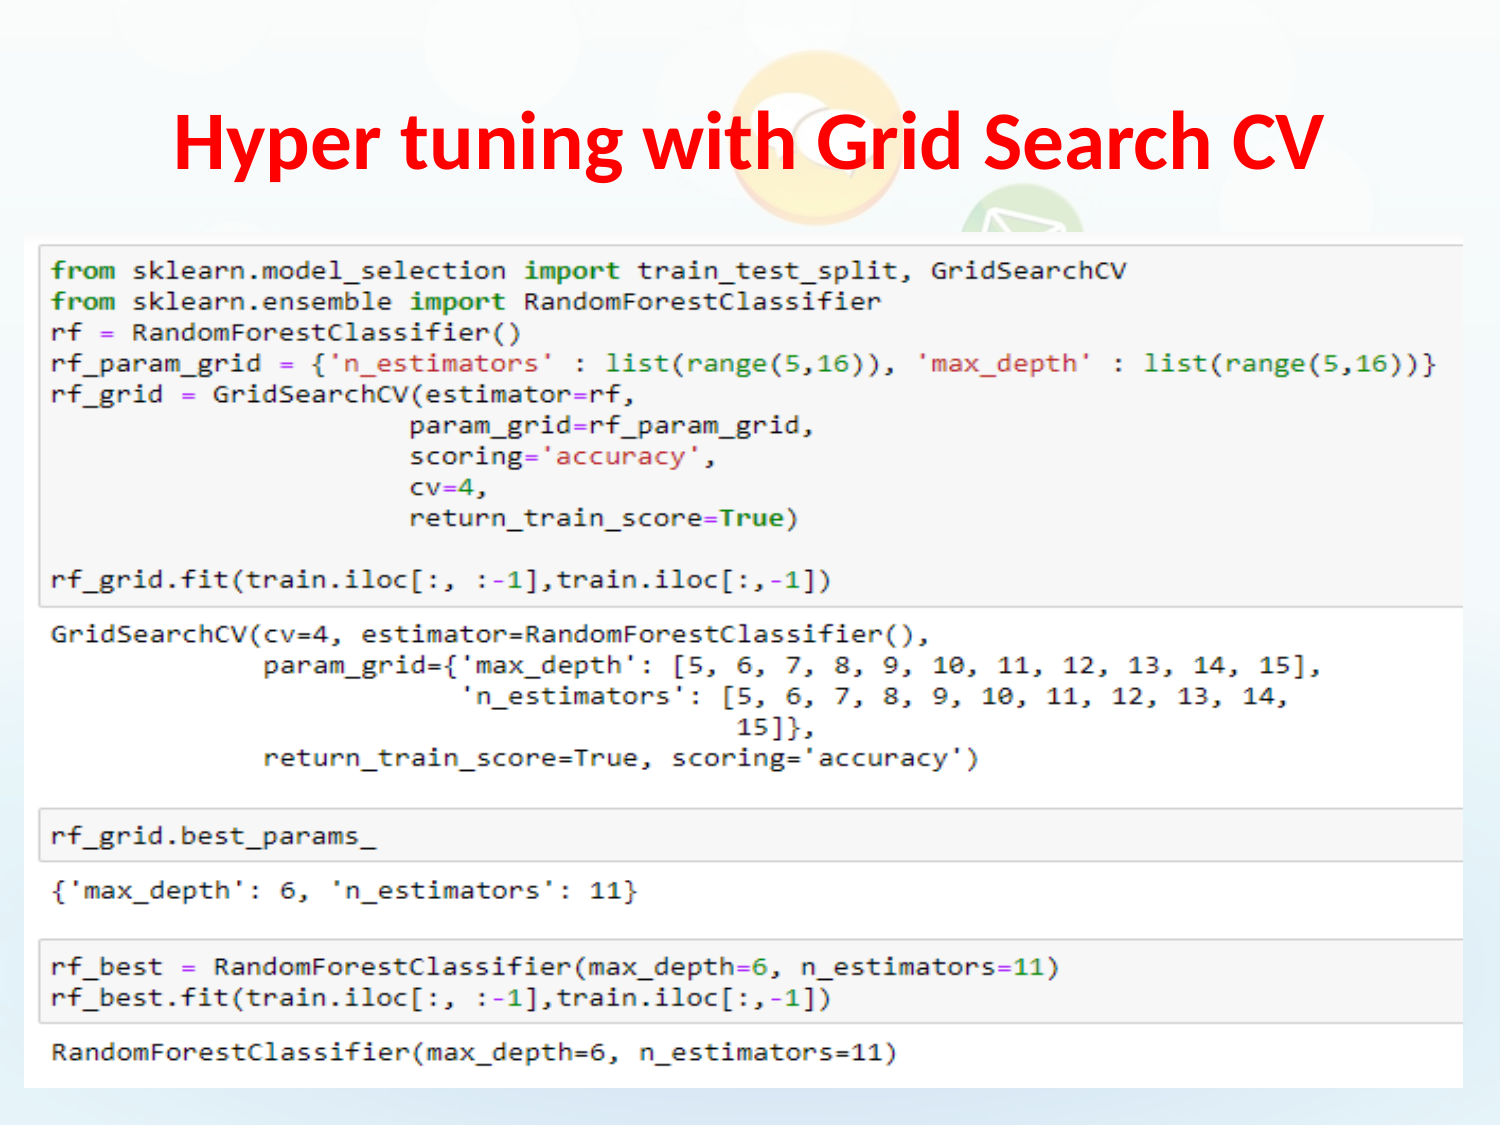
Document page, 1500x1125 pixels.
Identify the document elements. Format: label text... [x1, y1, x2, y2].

picture [24, 232, 1463, 1088]
title Hyper tuning with Grid Search CV [75, 42, 1425, 230]
